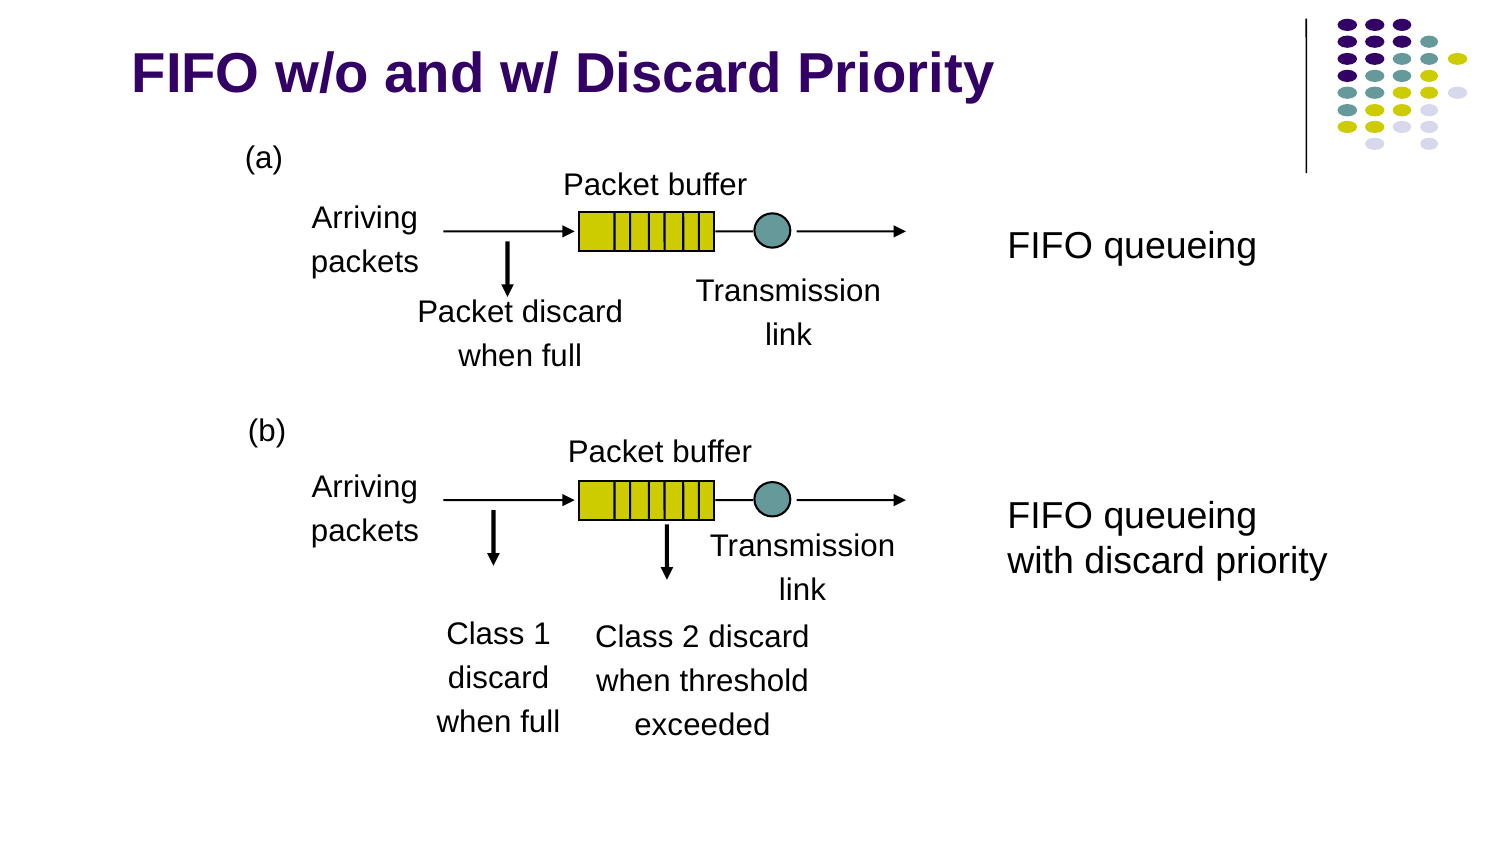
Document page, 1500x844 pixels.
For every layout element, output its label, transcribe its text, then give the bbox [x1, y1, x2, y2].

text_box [229, 129, 908, 751]
text_box FIFO queueing FIFO queueing with discard priority [992, 213, 1343, 589]
title FIFO w/o and w/ Discard Priority [116, 78, 1165, 112]
